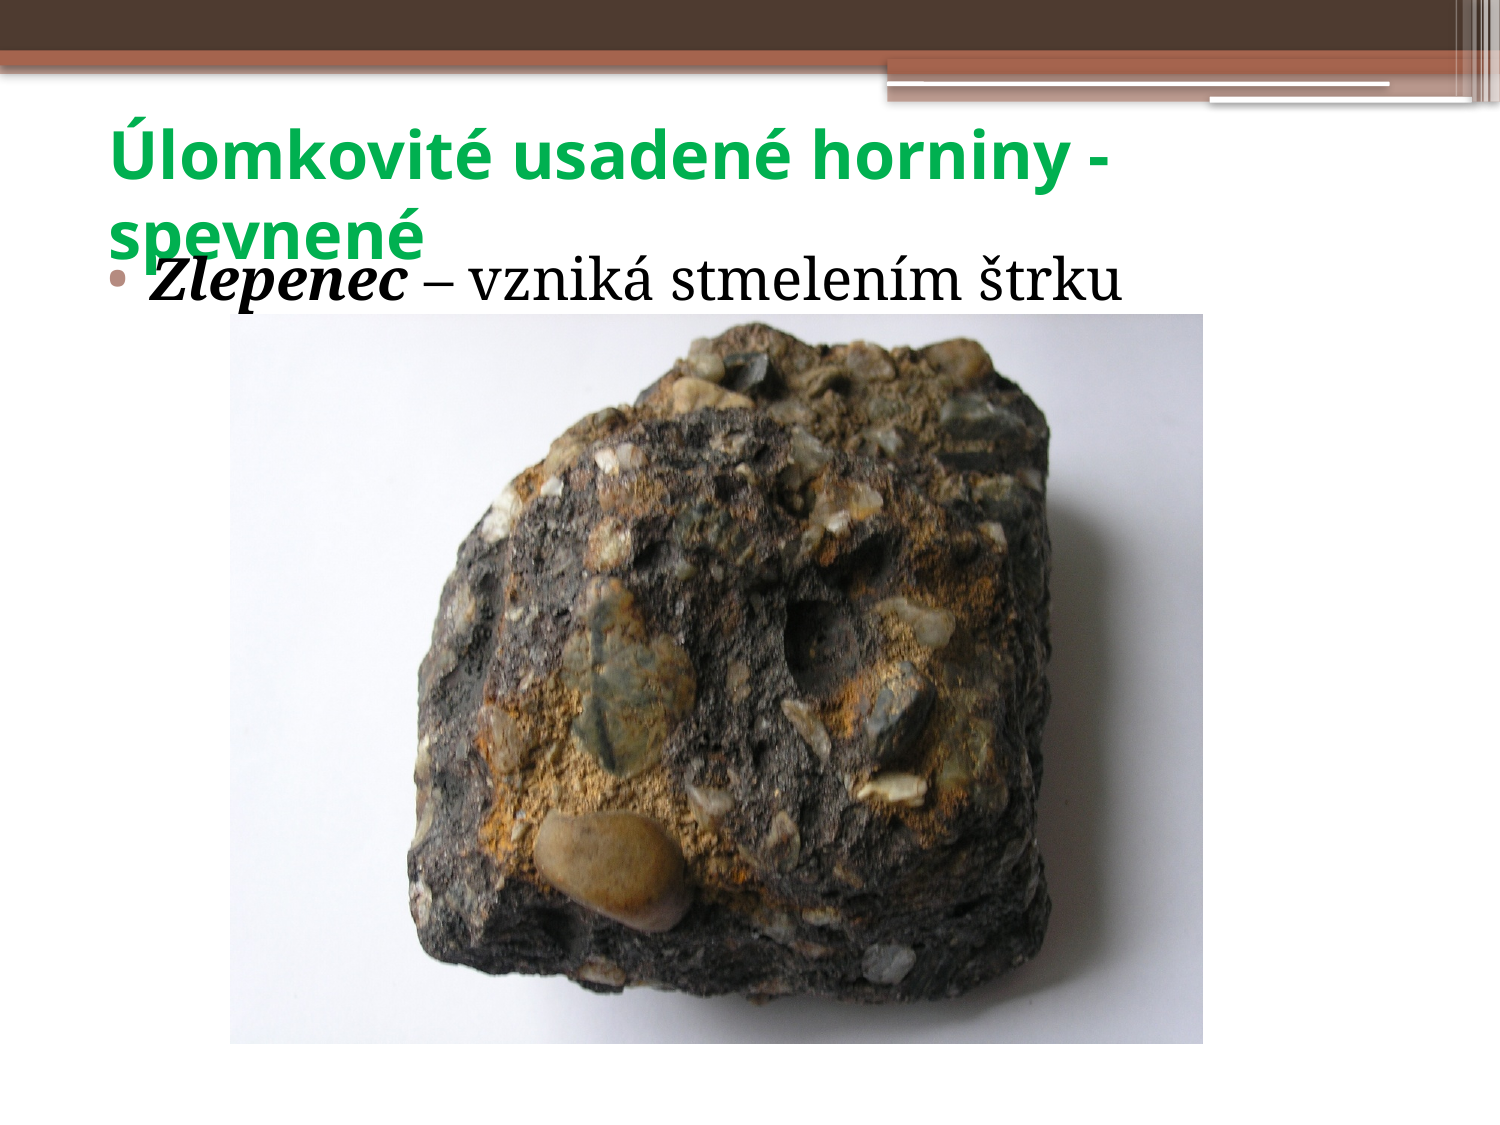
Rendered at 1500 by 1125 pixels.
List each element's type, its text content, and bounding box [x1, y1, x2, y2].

title Úlomkovité usadené horniny - spevnené [93, 105, 1444, 281]
picture [229, 314, 1203, 1044]
list Zlepenec – vzniká stmelením štrku [75, 234, 1425, 1079]
